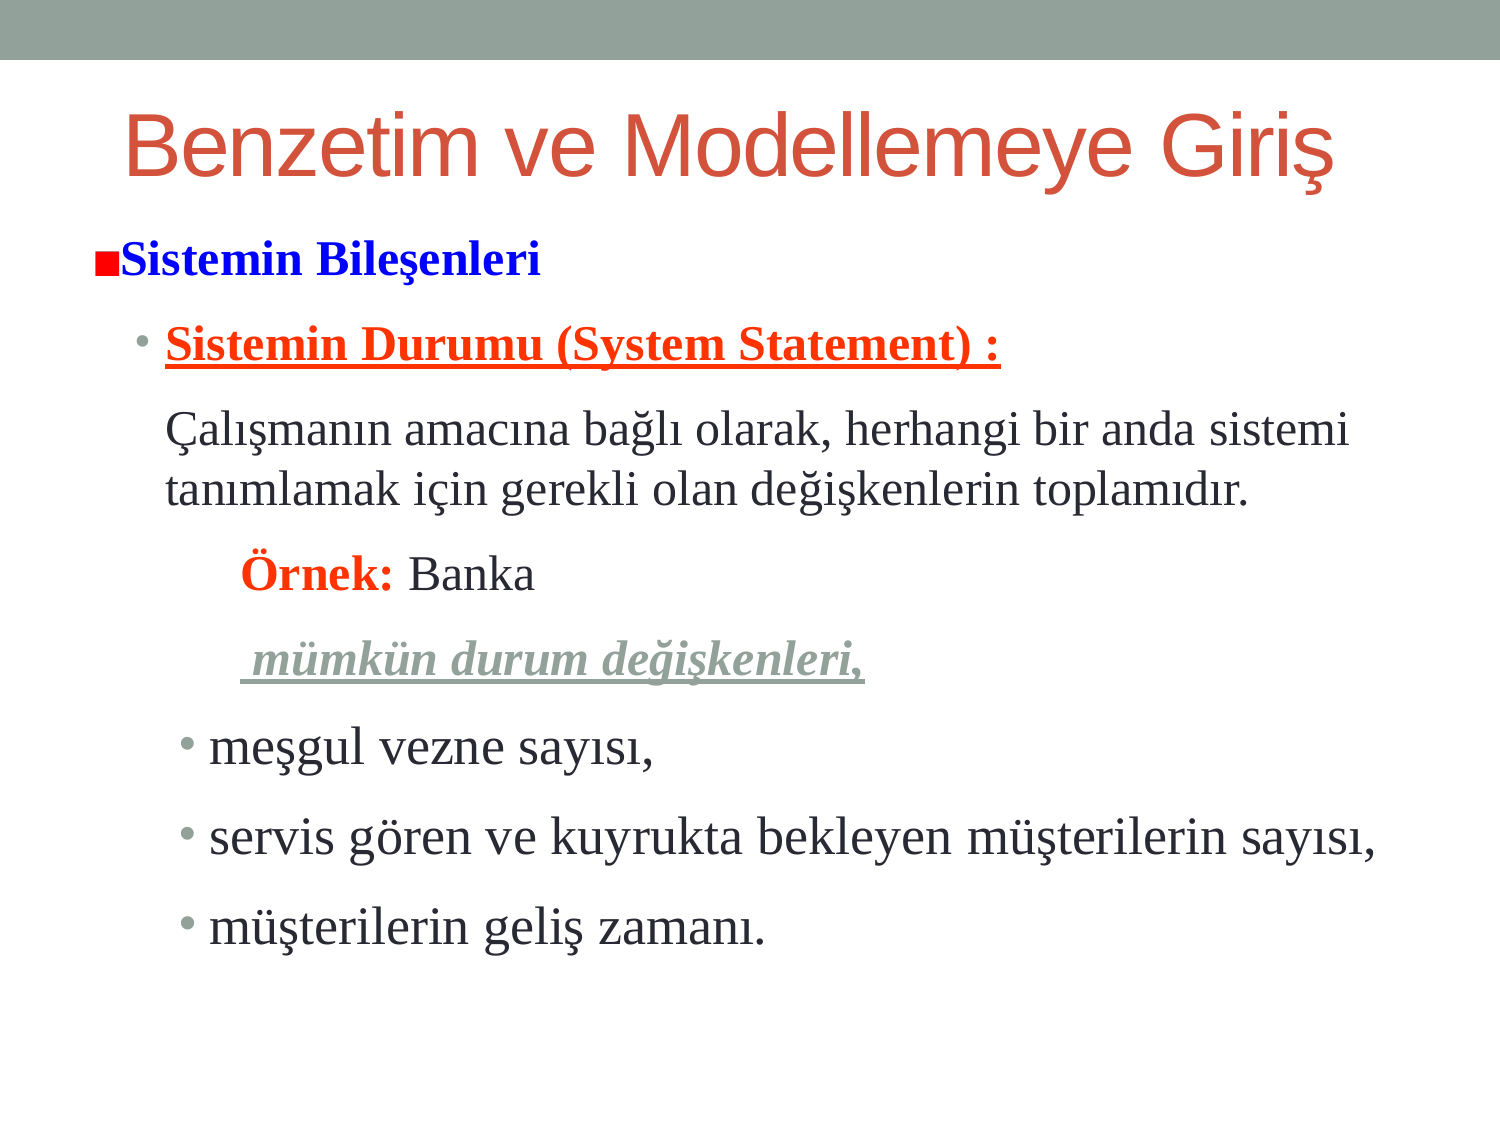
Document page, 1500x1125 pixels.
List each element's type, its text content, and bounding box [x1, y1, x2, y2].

text_box Sistemin Bileşenleri Sistemin Durumu (System Statement) : Çalışmanın amacına bağlı olarak, herhangi bir anda sistemi tanımlamak için gerekli olan değişkenlerin toplamıdır. Örnek: Banka mümkün durum değişkenleri, meşgul vezne sayısı, servis gören ve kuyrukta bekleyen müşterilerin sayısı, müşterilerin geliş zamanı. [117, 225, 1380, 956]
text_box [90, 246, 117, 276]
title Benzetim ve Modellemeye Giriş [87, 57, 1413, 276]
